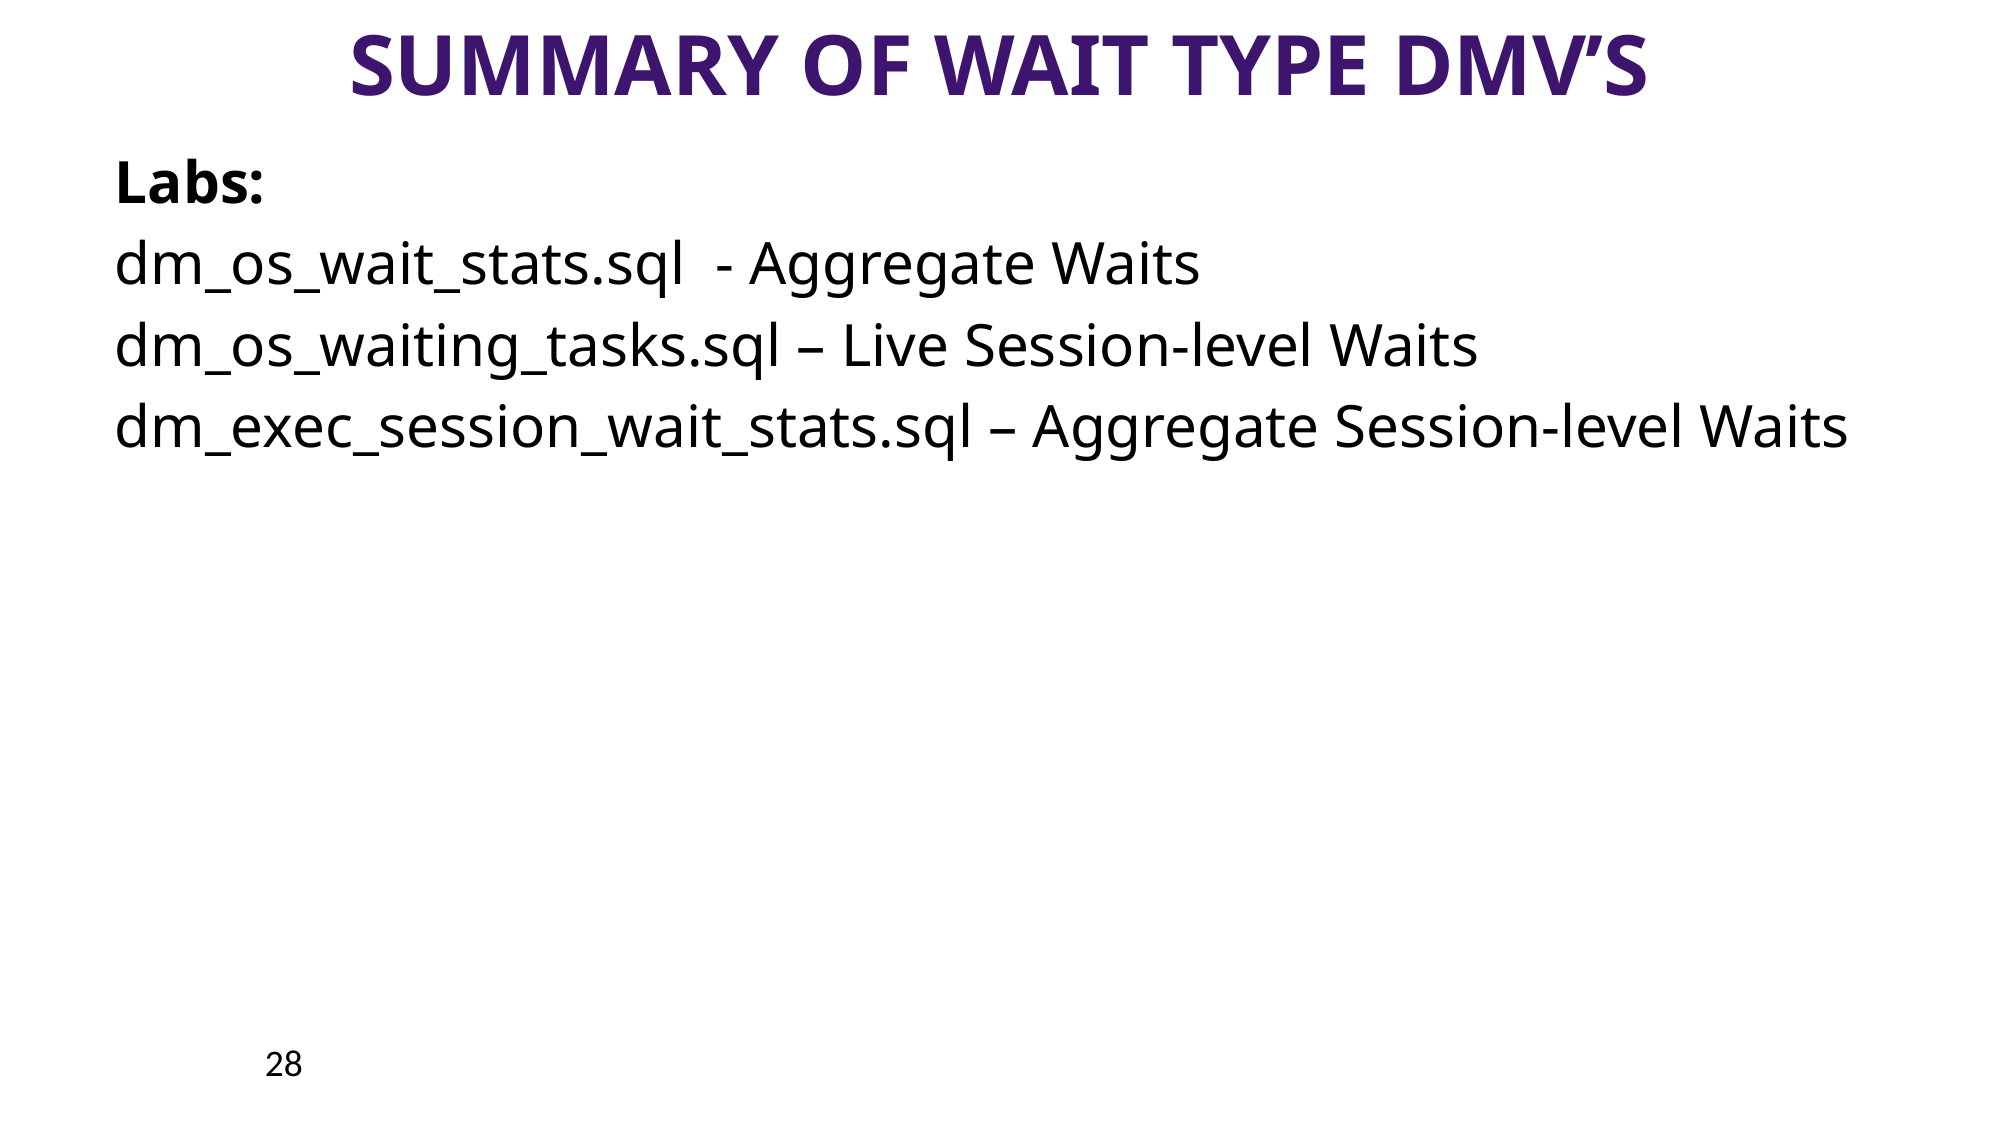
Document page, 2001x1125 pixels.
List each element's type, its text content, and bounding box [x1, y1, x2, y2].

list Labs: dm_os_wait_stats.sql - Aggregate Waits dm_os_waiting_tasks.sql – Live Session-level Waits dm_exec_session_wait_stats.sql – Aggregate Session-level Waits [99, 137, 1900, 938]
title Summary of Wait Type DMV’s [0, 0, 2000, 125]
slide_number 28 [249, 1031, 337, 1092]
